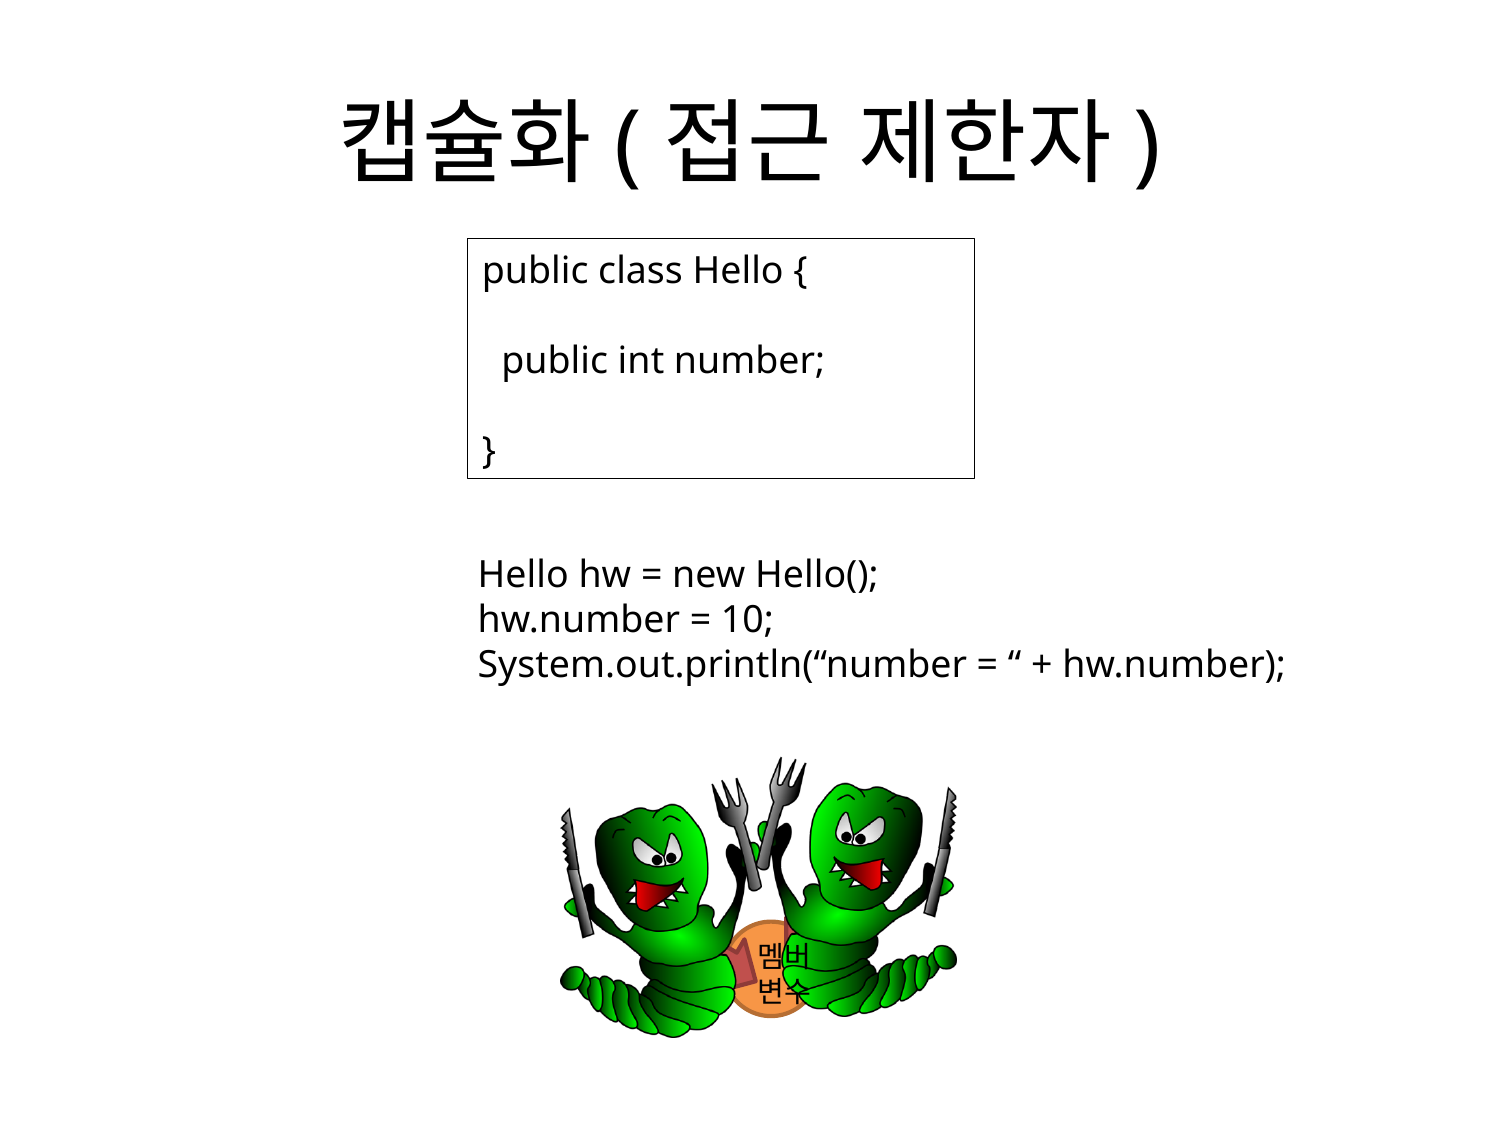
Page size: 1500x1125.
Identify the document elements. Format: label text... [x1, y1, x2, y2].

picture [560, 755, 957, 1038]
text_box Hello hw = new Hello(); hw.number = 10; System.out.println(“number = “ + hw.number); [462, 543, 1302, 738]
text_box public class Hello { public int number; } [467, 238, 975, 479]
title 캡슐화(접근 제한자) [75, 45, 1425, 233]
